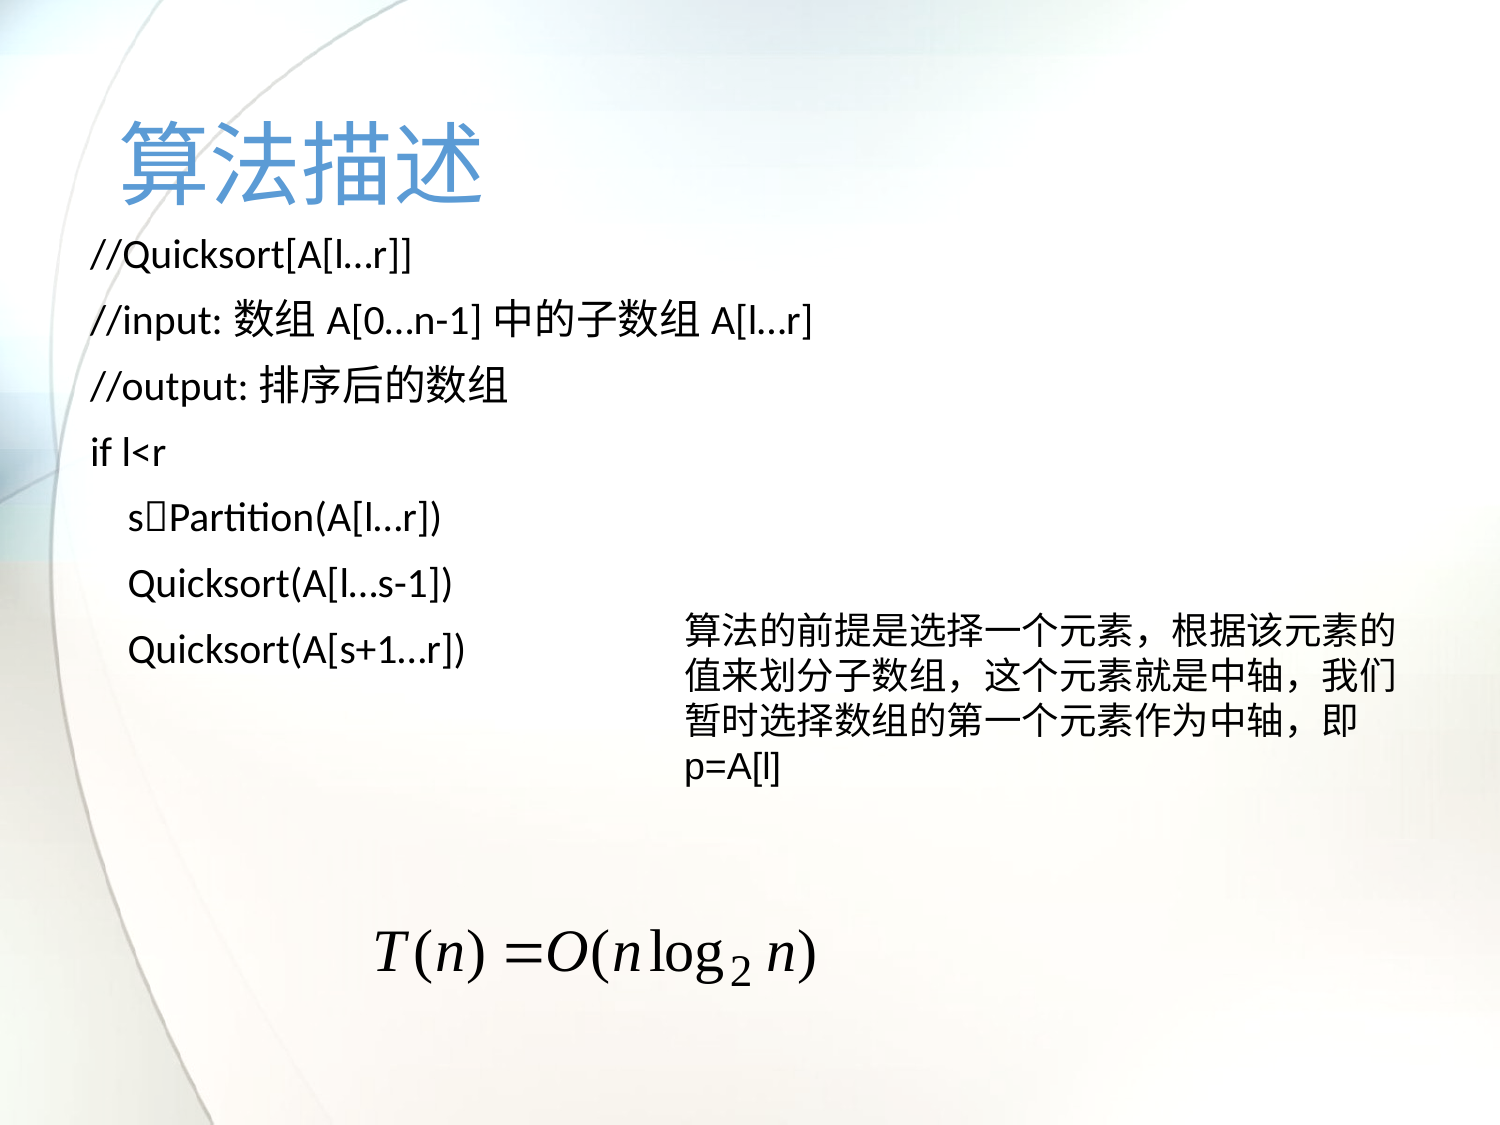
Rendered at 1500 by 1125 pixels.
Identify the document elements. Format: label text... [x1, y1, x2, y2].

picture [0, 0, 1500, 1125]
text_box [361, 903, 836, 1002]
title 算法描述 [103, 59, 1397, 278]
list //Quicksort[A[l…r]] //input:数组A[0…n-1]中的子数组A[l…r] //output:排序后的数组 if l<r sPartition(A[l…r]) Quicksort(A[l…s-1]) Quicksort(A[s+1…r]) [75, 224, 956, 1038]
text_box 算法的前提是选择一个元素，根据该元素的值来划分子数组，这个元素就是中轴，我们暂时选择数组的第一个元素作为中轴，即p=A[l] [669, 599, 1414, 795]
